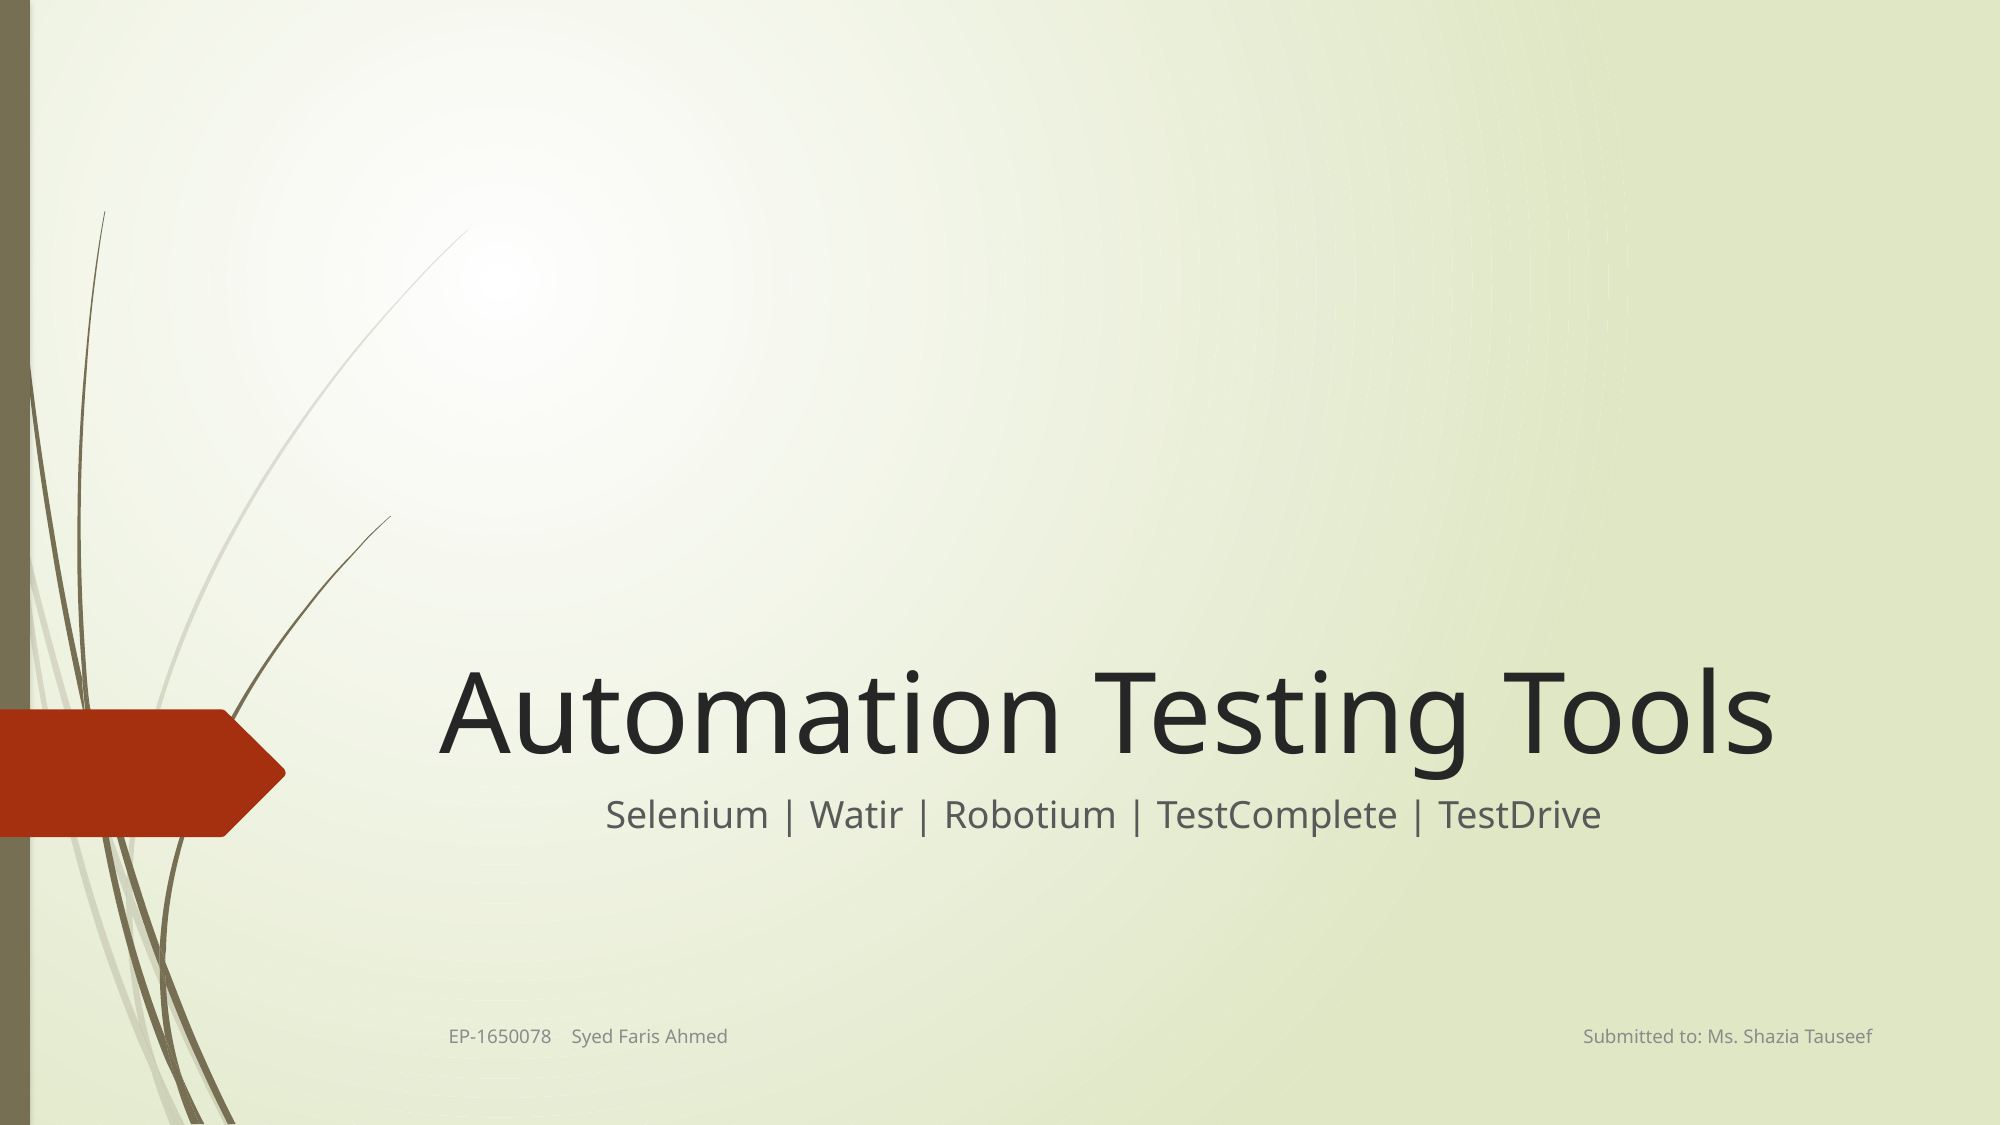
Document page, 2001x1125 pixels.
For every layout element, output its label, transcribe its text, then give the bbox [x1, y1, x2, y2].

subtitle Selenium | Watir | Robotium | TestComplete | TestDrive [424, 783, 1794, 969]
footer EP-1650078 Syed Faris Ahmed Submitted to: Ms. Shazia Tauseef [424, 1006, 1888, 1067]
title Automation Testing Tools [424, 412, 1888, 784]
